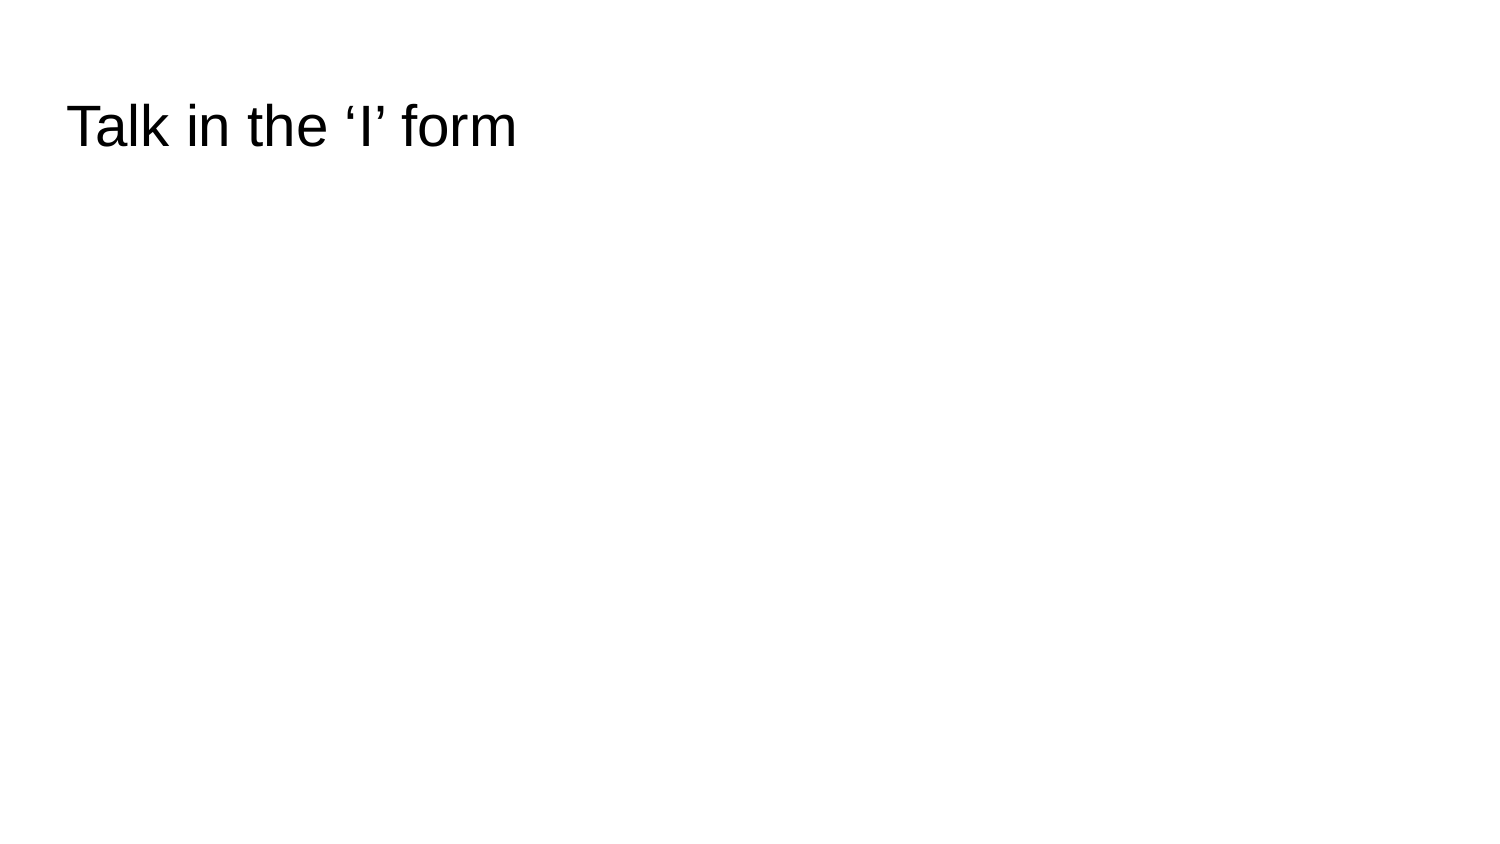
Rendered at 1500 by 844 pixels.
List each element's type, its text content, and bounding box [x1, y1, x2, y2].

title Talk in the ‘I’ form [51, 72, 1449, 167]
